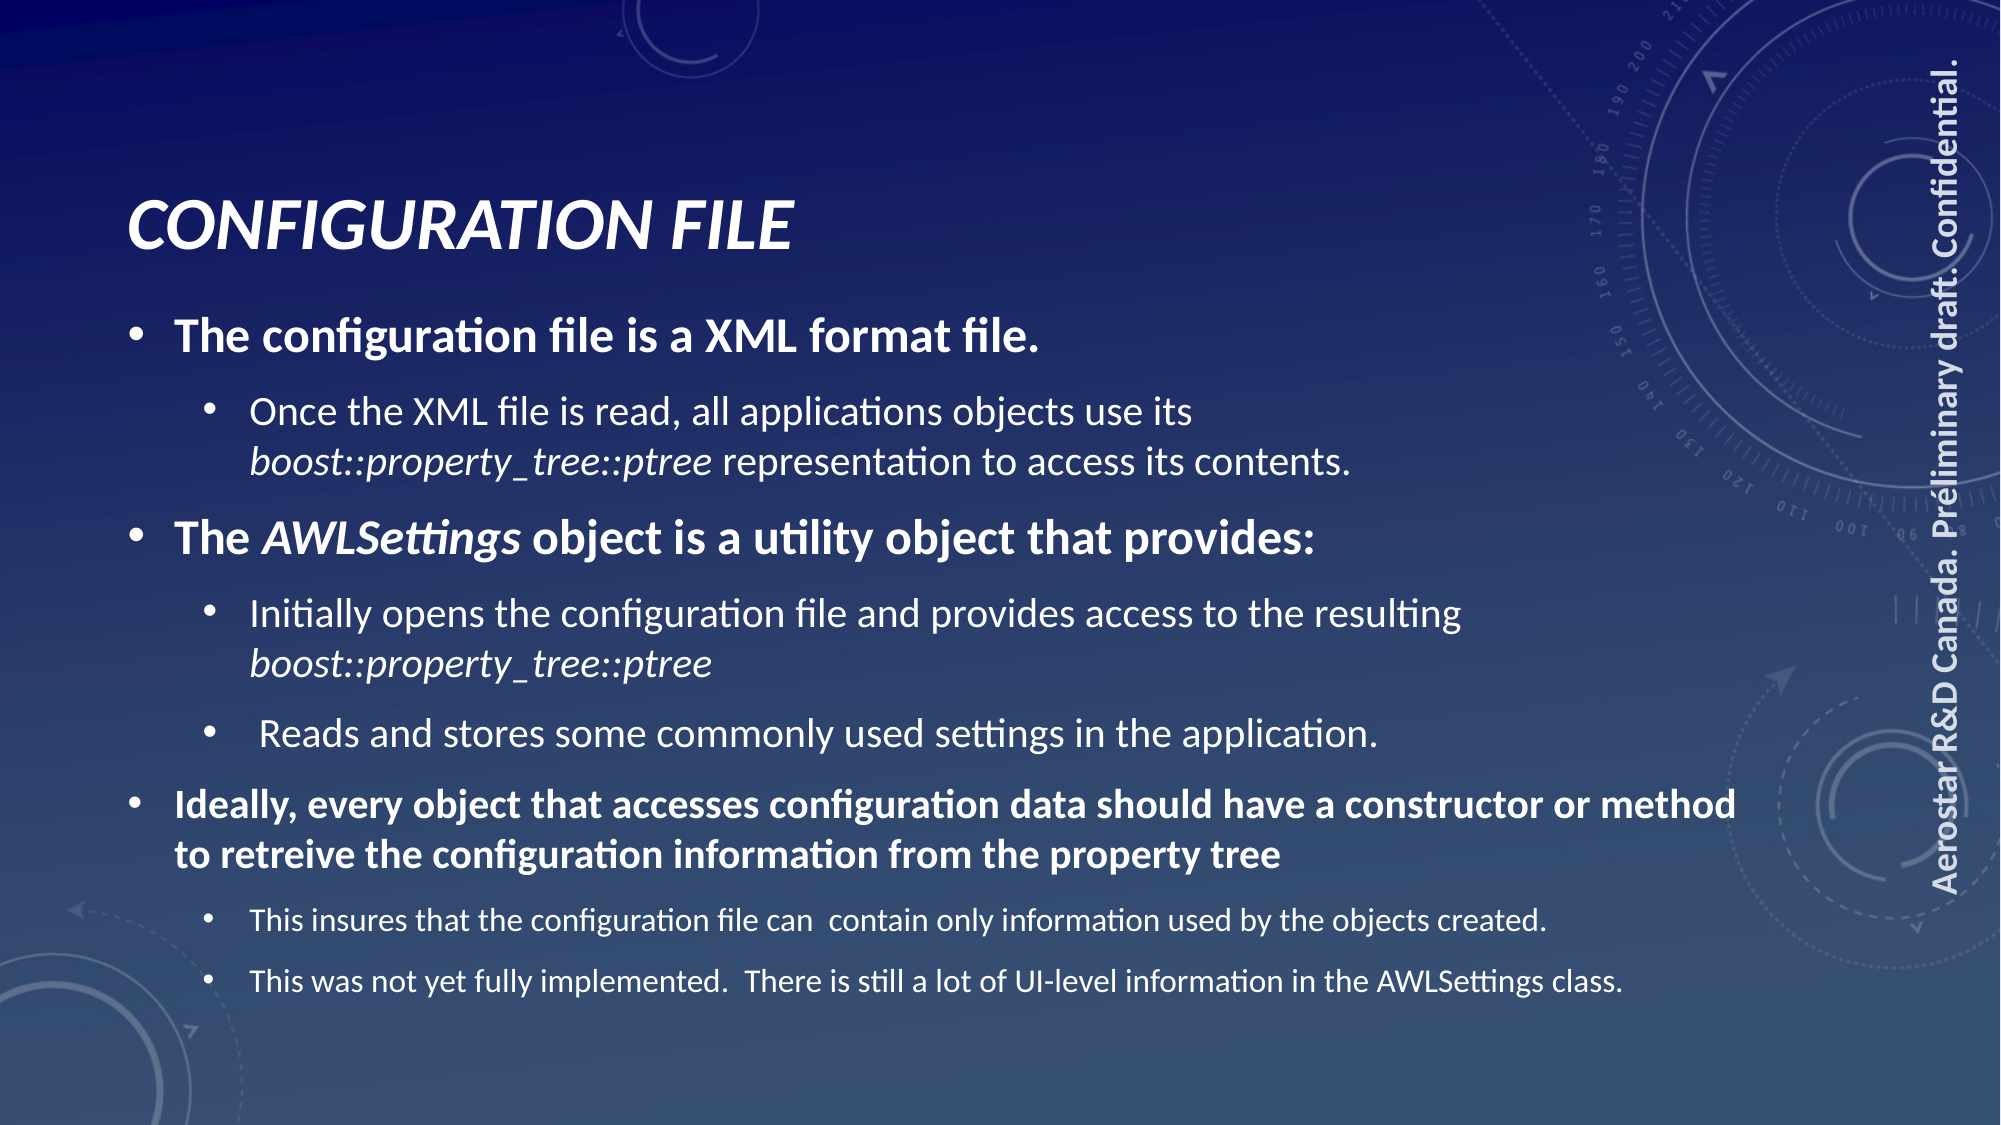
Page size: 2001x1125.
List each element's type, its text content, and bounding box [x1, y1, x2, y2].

list The configuration file is a XML format file. Once the XML file is read, all applications objects use its boost::property_tree::ptree representation to access its contents. The AWLSettings object is a utility object that provides: Initially opens the configuration file and provides access to the resulting boost::property_tree::ptree Reads and stores some commonly used settings in the application. Ideally, every object that accesses configuration data should have a constructor or method to retreive the configuration information from the property tree This insures that the configuration file can contain only information used by the objects created. This was not yet fully implemented. There is still a lot of UI-level information in the AWLSettings class. [112, 351, 1775, 950]
title Configuration file [112, 99, 1775, 339]
picture [0, 0, 2001, 1125]
